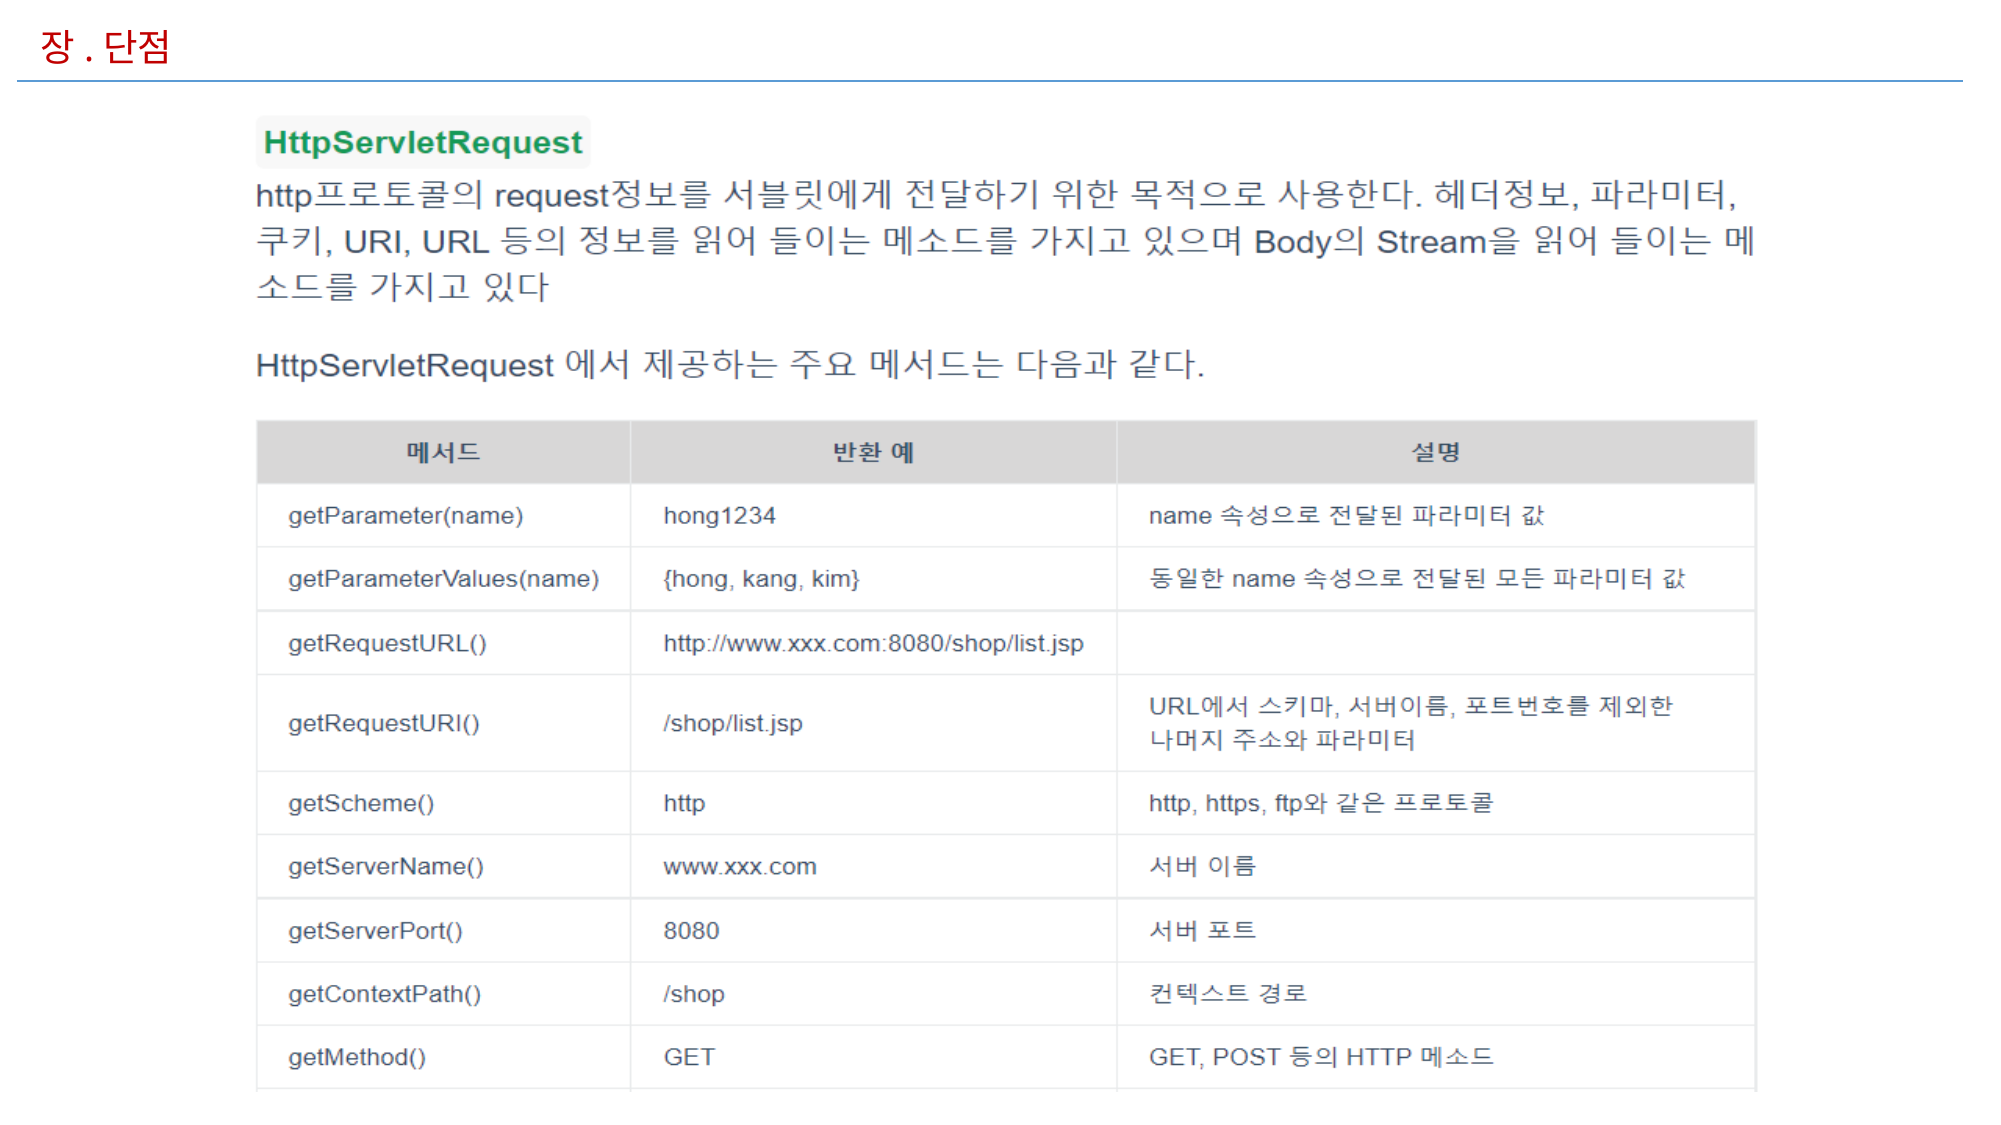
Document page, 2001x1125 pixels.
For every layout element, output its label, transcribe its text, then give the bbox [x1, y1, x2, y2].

text_box 장.단점 [25, 16, 729, 77]
picture [236, 103, 1764, 1092]
